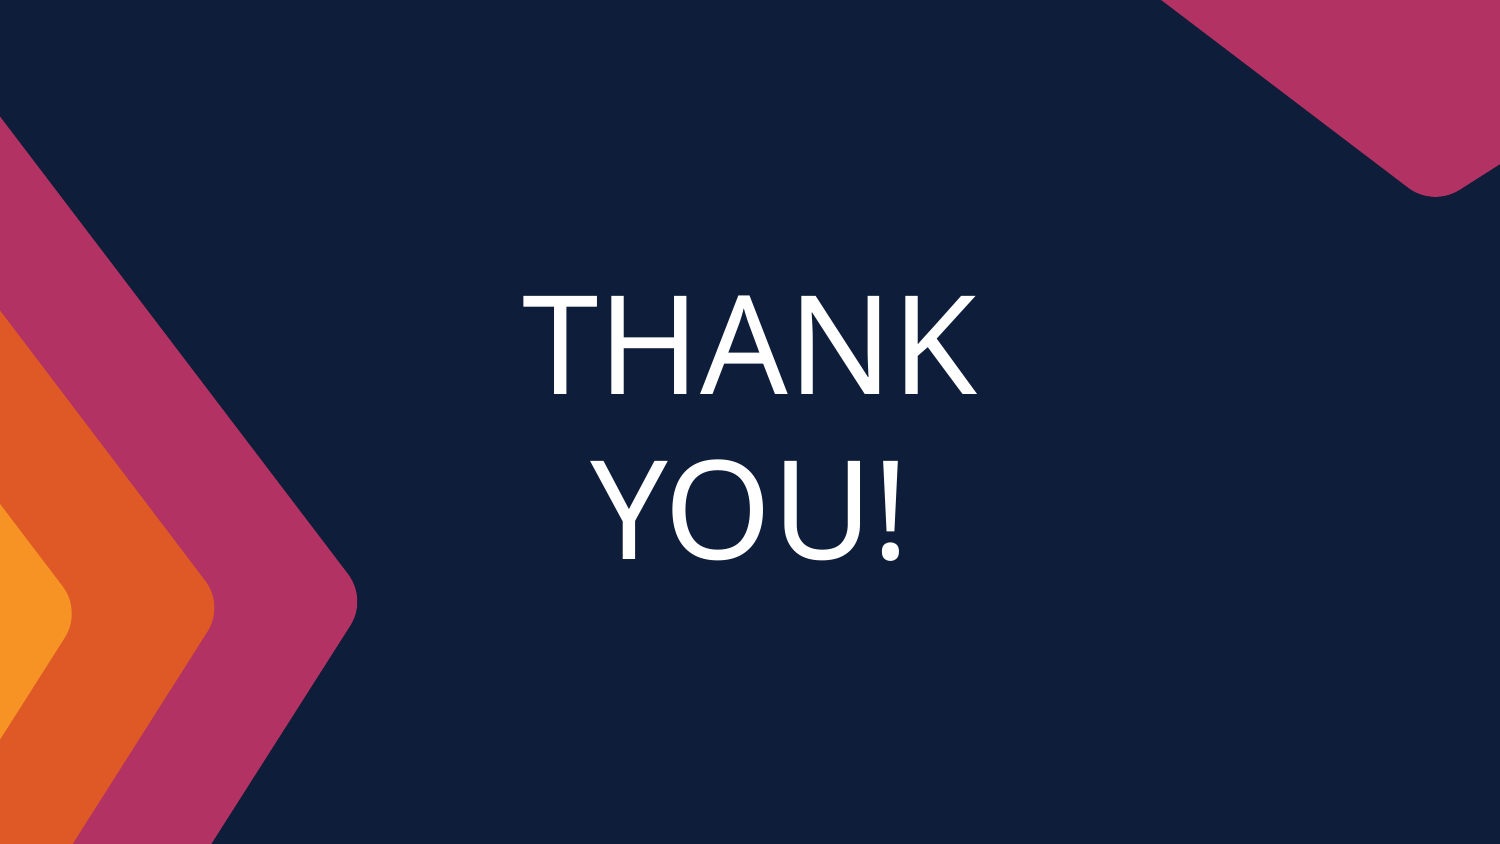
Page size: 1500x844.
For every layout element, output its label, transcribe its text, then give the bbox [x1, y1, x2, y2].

title THANK YOU! [331, 316, 1169, 528]
